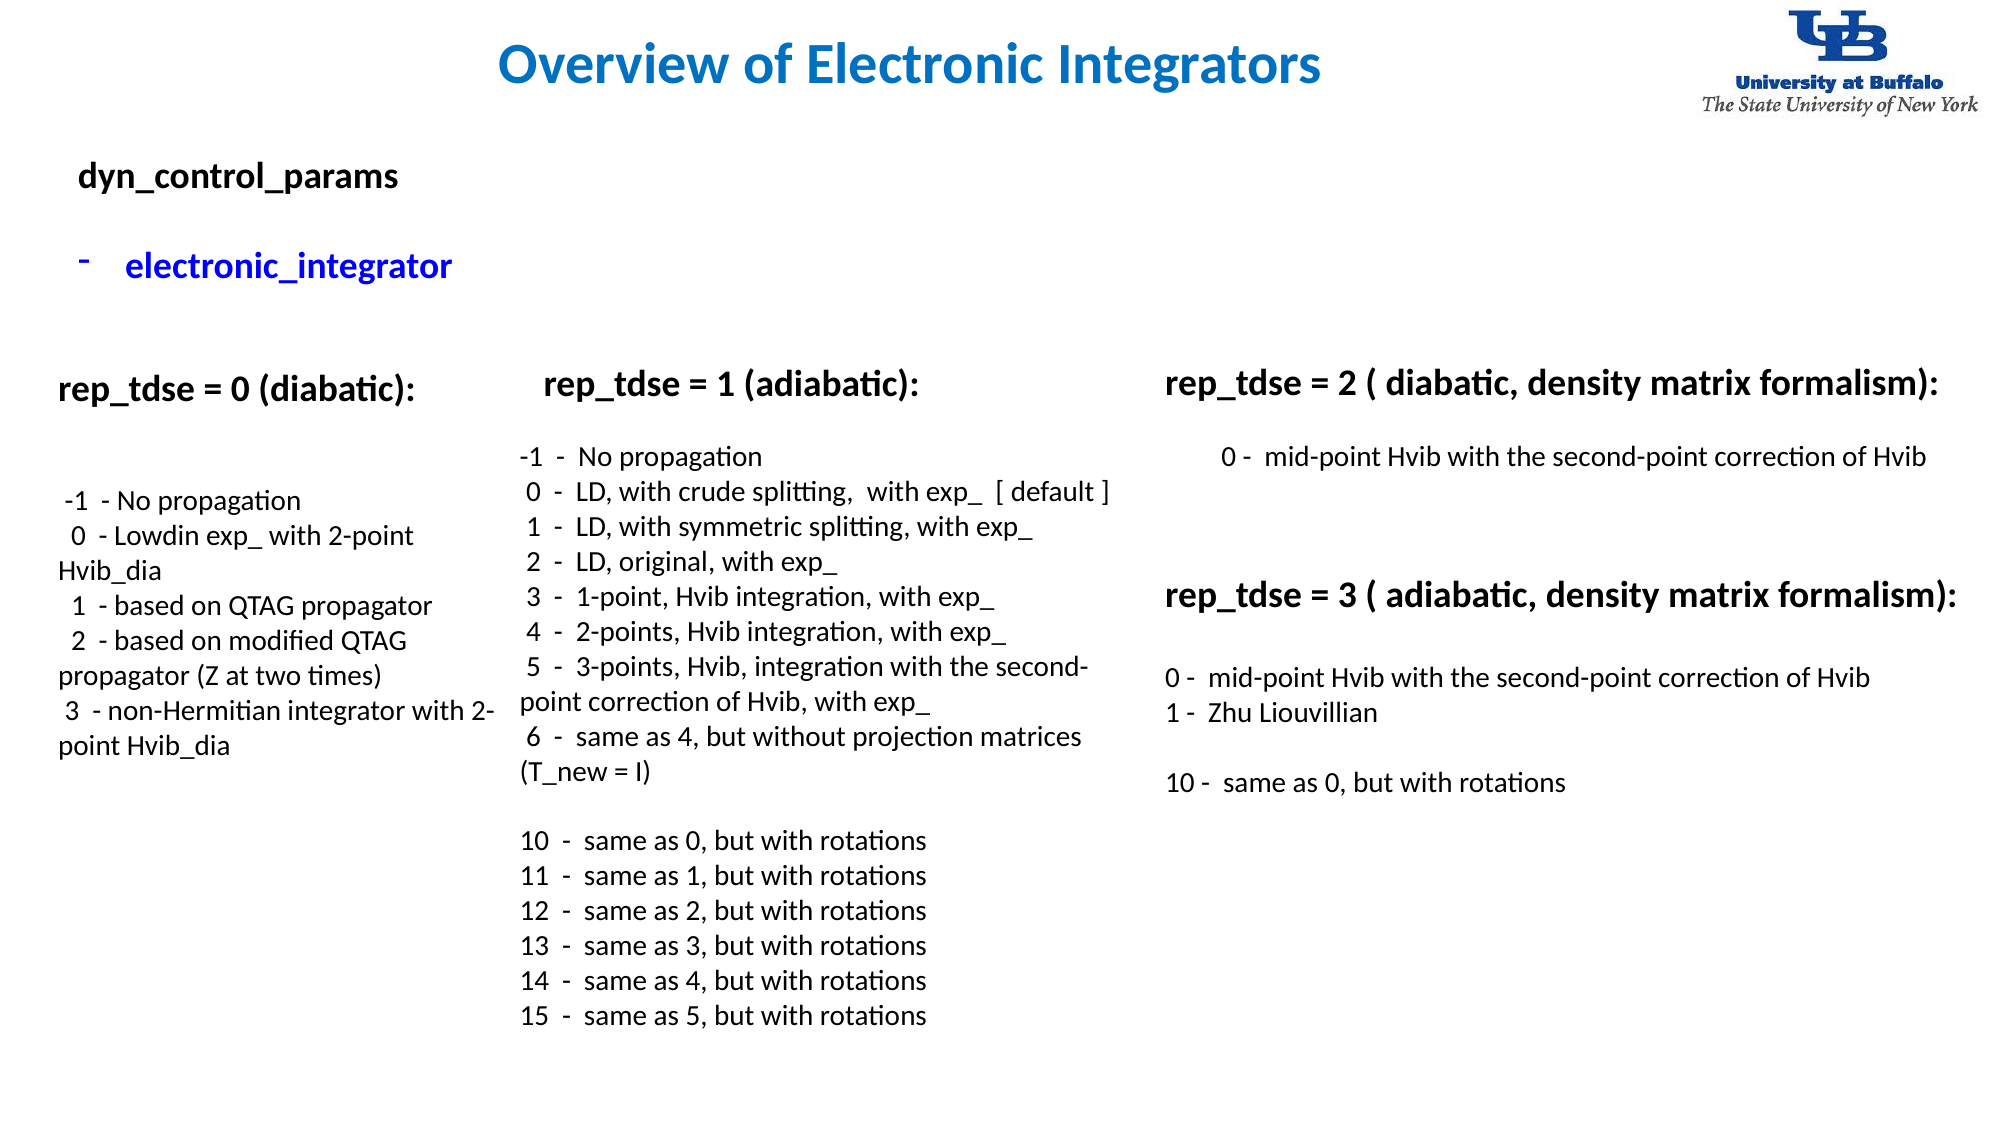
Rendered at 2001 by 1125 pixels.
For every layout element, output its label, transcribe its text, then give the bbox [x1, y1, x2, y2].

text_box rep_tdse = 2 ( diabatic, density matrix formalism): [1150, 350, 1957, 411]
text_box -1 - No propagation 0 - LD, with crude splitting, with exp_ [ default ] 1 - LD, with symmetric splitting, with exp_ 2 - LD, original, with exp_ 3 - 1-point, Hvib integration, with exp_ 4 - 2-points, Hvib integration, with exp_ 5 - 3-points, Hvib, integration with the second-point correction of Hvib, with exp_ 6 - same as 4, but without projection matrices (T_new = I) 10 - same as 0, but with rotations 11 - same as 1, but with rotations 12 - same as 2, but with rotations 13 - same as 3, but with rotations 14 - same as 4, but with rotations 15 - same as 5, but with rotations [504, 429, 1151, 1039]
text_box rep_tdse = 3 ( adiabatic, density matrix formalism): [1150, 562, 1984, 623]
text_box dyn_control_params electronic_integrator [63, 143, 529, 294]
text_box 0 - mid-point Hvib with the second-point correction of Hvib [1206, 429, 1957, 480]
text_box -1 - No propagation 0 - Lowdin exp_ with 2-point Hvib_dia 1 - based on QTAG propagator 2 - based on modified QTAG propagator (Z at two times) 3 - non-Hermitian integrator with 2-point Hvib_dia [43, 474, 504, 769]
text_box rep_tdse = 0 (diabatic): [43, 356, 437, 417]
text_box rep_tdse = 1 (adiabatic): [528, 351, 946, 411]
picture [1674, 0, 2000, 130]
text_box 0 - mid-point Hvib with the second-point correction of Hvib 1 - Zhu Liouvillian 10 - same as 0, but with rotations [1150, 650, 1935, 806]
text_box Overview of Electronic Integrators [140, 17, 1674, 103]
